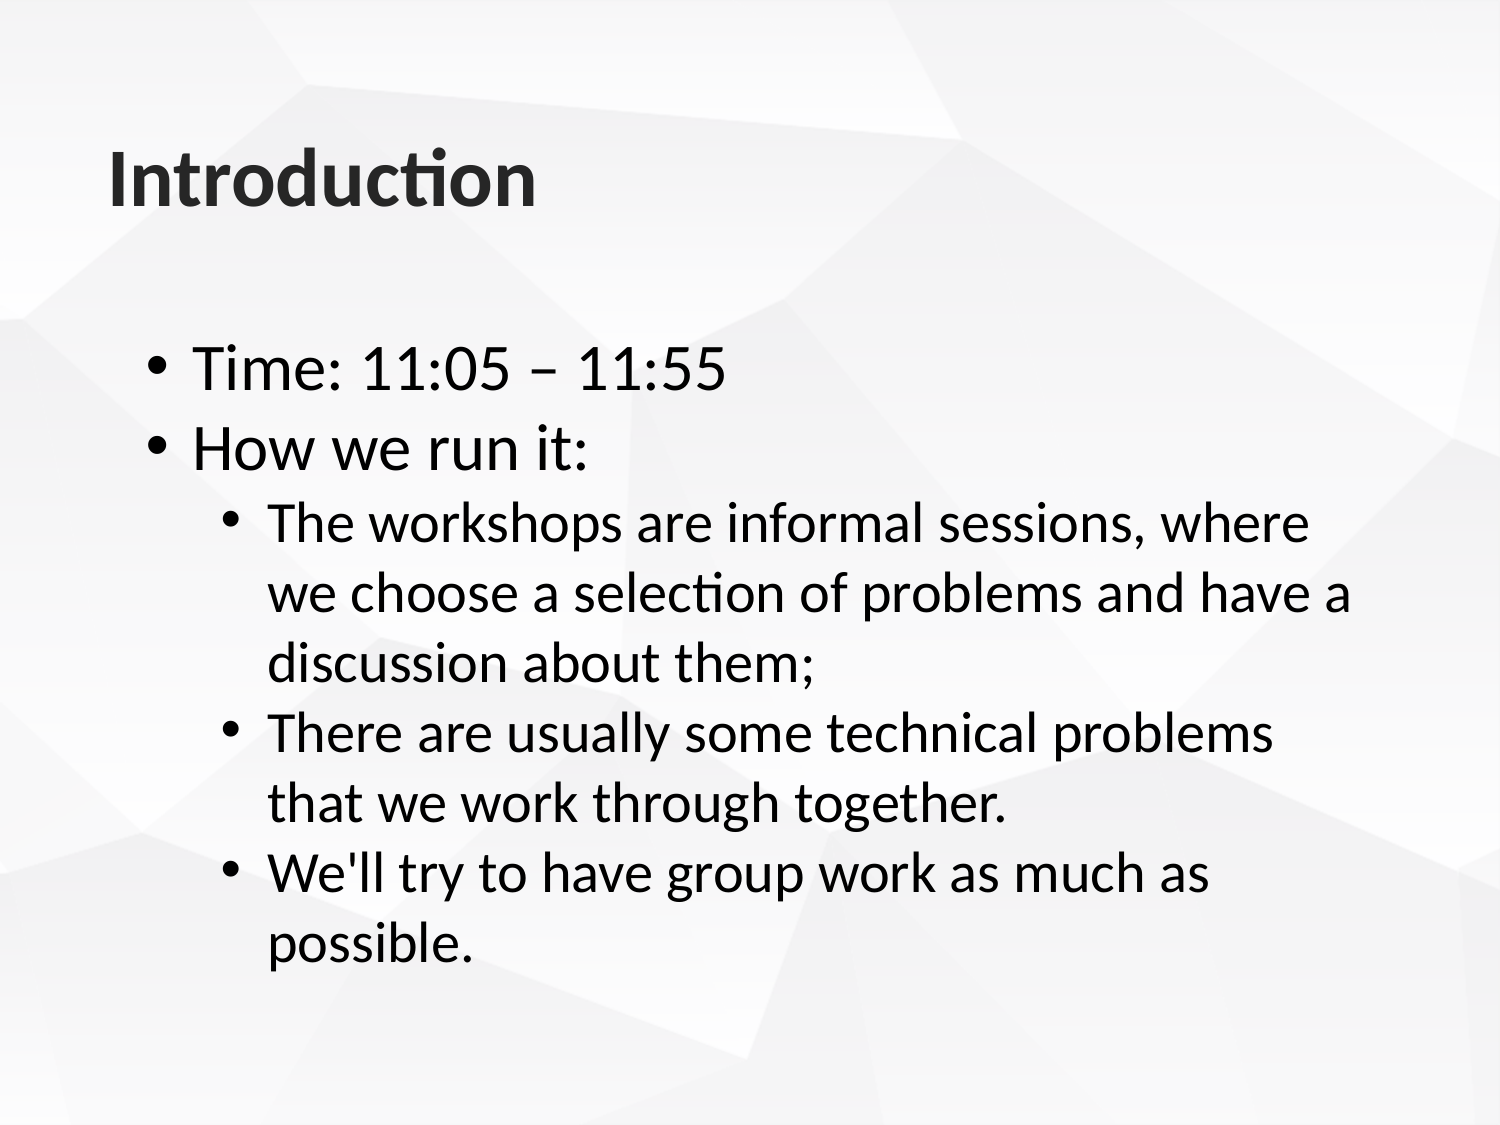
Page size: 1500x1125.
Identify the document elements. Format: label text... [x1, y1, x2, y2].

text_box Time: 11:05 – 11:55 How we run it: The workshops are informal sessions, where we choose a selection of problems and have a discussion about them; There are usually some technical problems that we work through together. We'll try to have group work as much as possible. [130, 316, 1369, 1062]
text_box Introduction [93, 115, 842, 230]
picture [0, 0, 1500, 1125]
